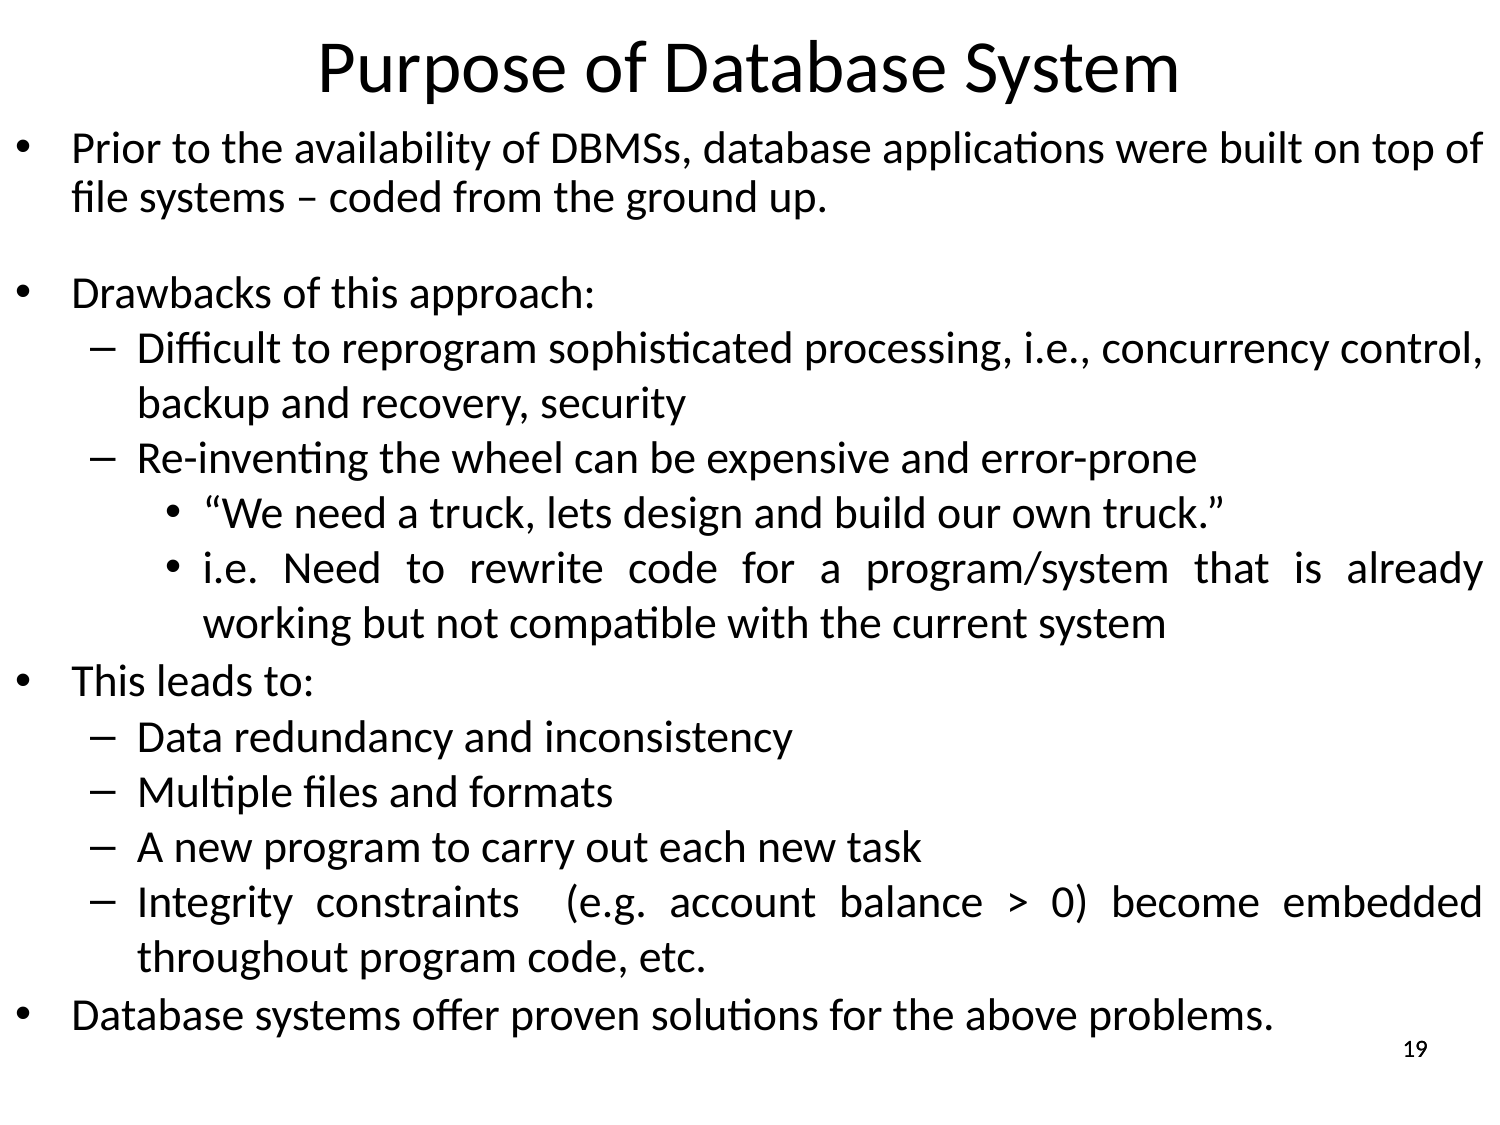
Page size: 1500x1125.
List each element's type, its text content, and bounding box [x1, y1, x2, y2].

list Prior to the availability of DBMSs, database applications were built on top of file systems – coded from the ground up. Drawbacks of this approach: Difficult to reprogram sophisticated processing, i.e., concurrency control, backup and recovery, security Re-inventing the wheel can be expensive and error-prone “We need a truck, lets design and build our own truck.” i.e. Need to rewrite code for a program/system that is already working but not compatible with the current system This leads to: Data redundancy and inconsistency Multiple files and formats A new program to carry out each new task Integrity constraints (e.g. account balance > 0) become embedded throughout program code, etc. Database systems offer proven solutions for the above problems. [0, 116, 1500, 1067]
title Purpose of Database System [75, 0, 1425, 116]
